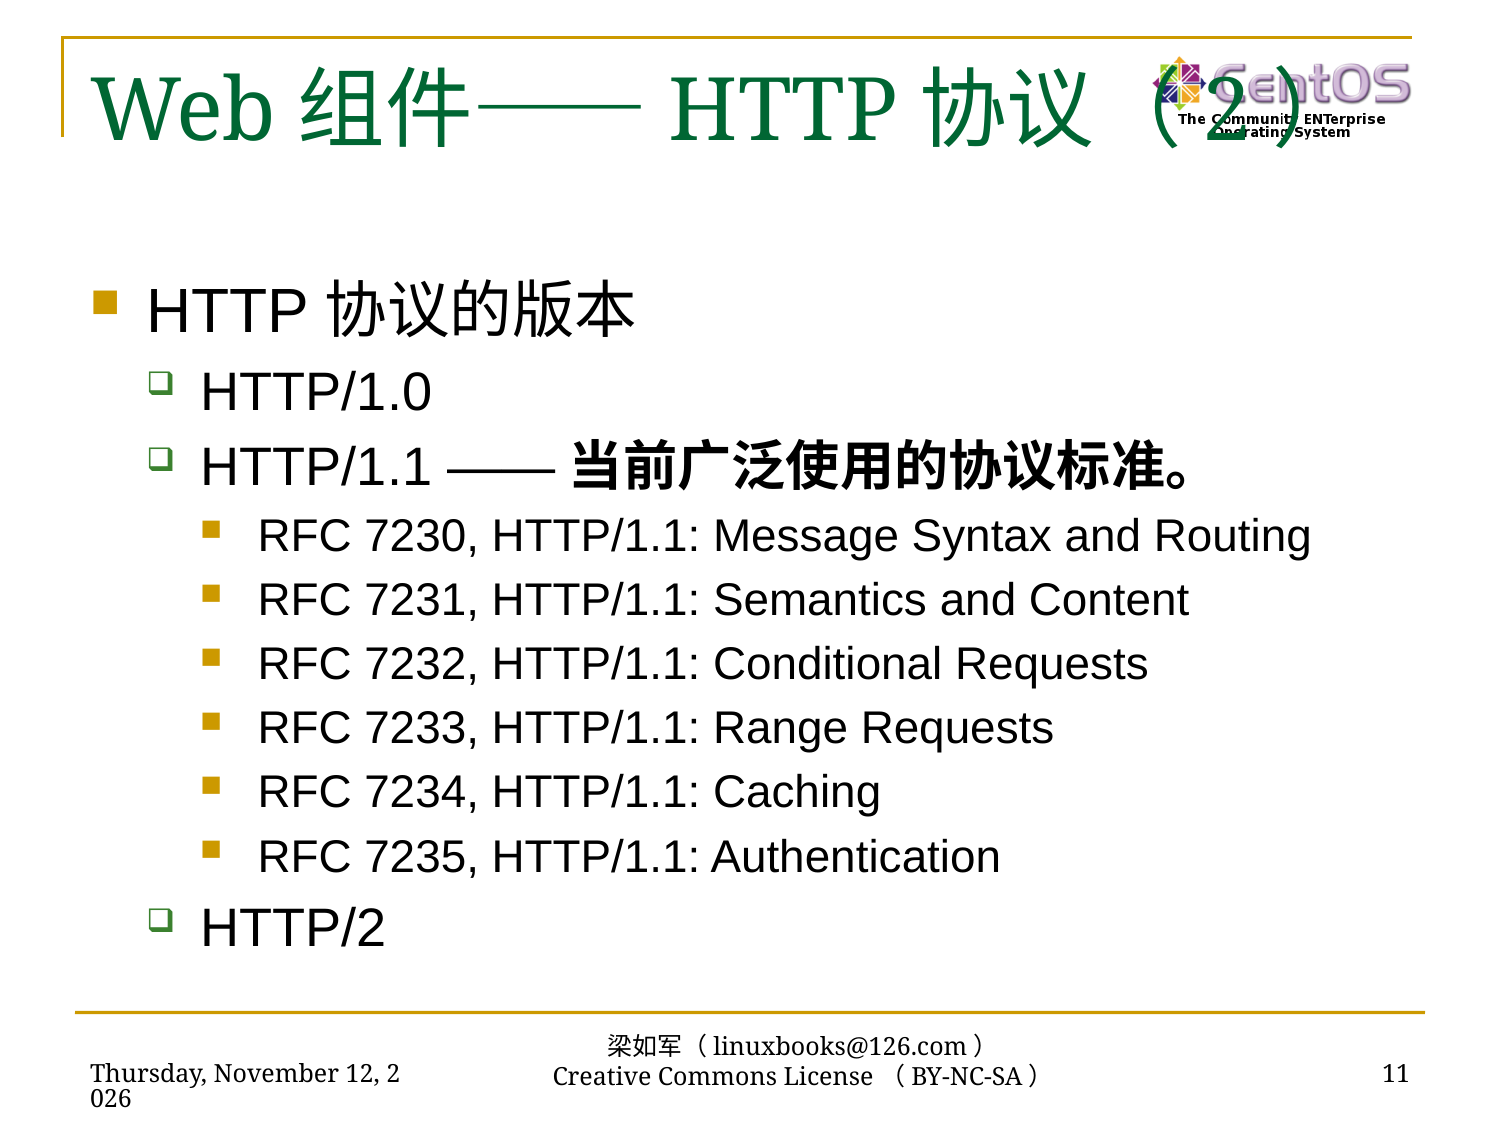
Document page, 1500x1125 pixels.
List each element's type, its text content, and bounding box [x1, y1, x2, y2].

list HTTP协议的版本 HTTP/1.0 HTTP/1.1 ——当前广泛使用的协议标准。 RFC 7230, HTTP/1.1: Message Syntax and Routing RFC 7231, HTTP/1.1: Semantics and Content RFC 7232, HTTP/1.1: Conditional Requests RFC 7233, HTTP/1.1: Range Requests RFC 7234, HTTP/1.1: Caching RFC 7235, HTTP/1.1: Authentication HTTP/2 [74, 262, 1426, 1006]
title Web组件——HTTP协议（2） [74, 45, 1426, 233]
slide_number 11 [1074, 1023, 1426, 1100]
footer 梁如军（linuxbooks@126.com） Creative Commons License（BY-NC-SA） [359, 1022, 1247, 1099]
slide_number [74, 1023, 426, 1100]
